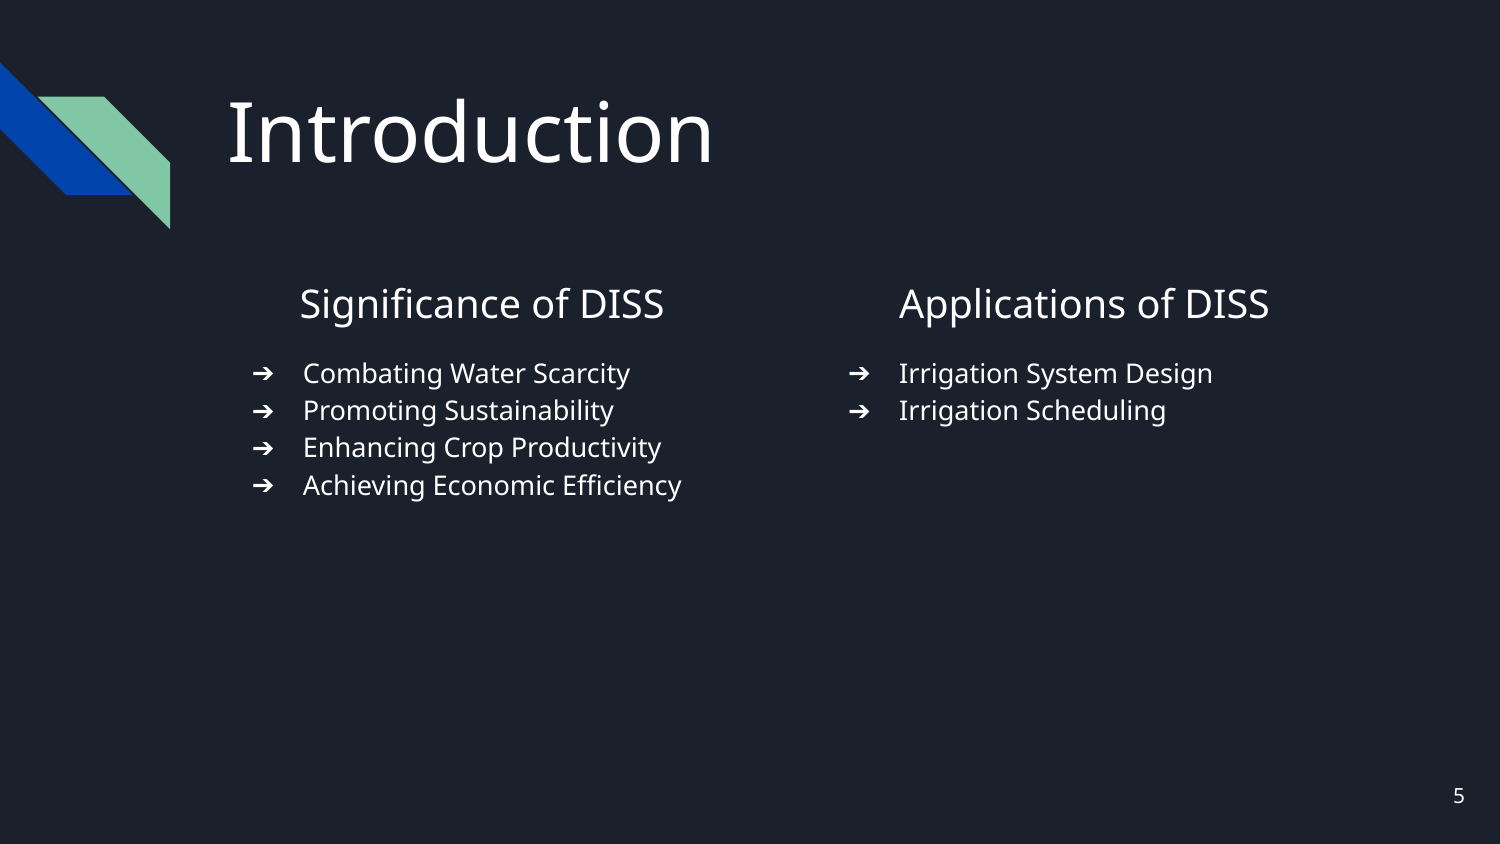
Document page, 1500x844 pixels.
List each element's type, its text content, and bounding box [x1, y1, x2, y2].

list Applications of DISS Irrigation System Design Irrigation Scheduling [809, 257, 1368, 735]
slide_number ‹#› [1389, 764, 1480, 830]
title Introduction [212, 64, 1368, 215]
list Significance of DISS Combating Water Scarcity Promoting Sustainability Enhancing Crop Productivity Achieving Economic Efficiency [212, 257, 772, 735]
